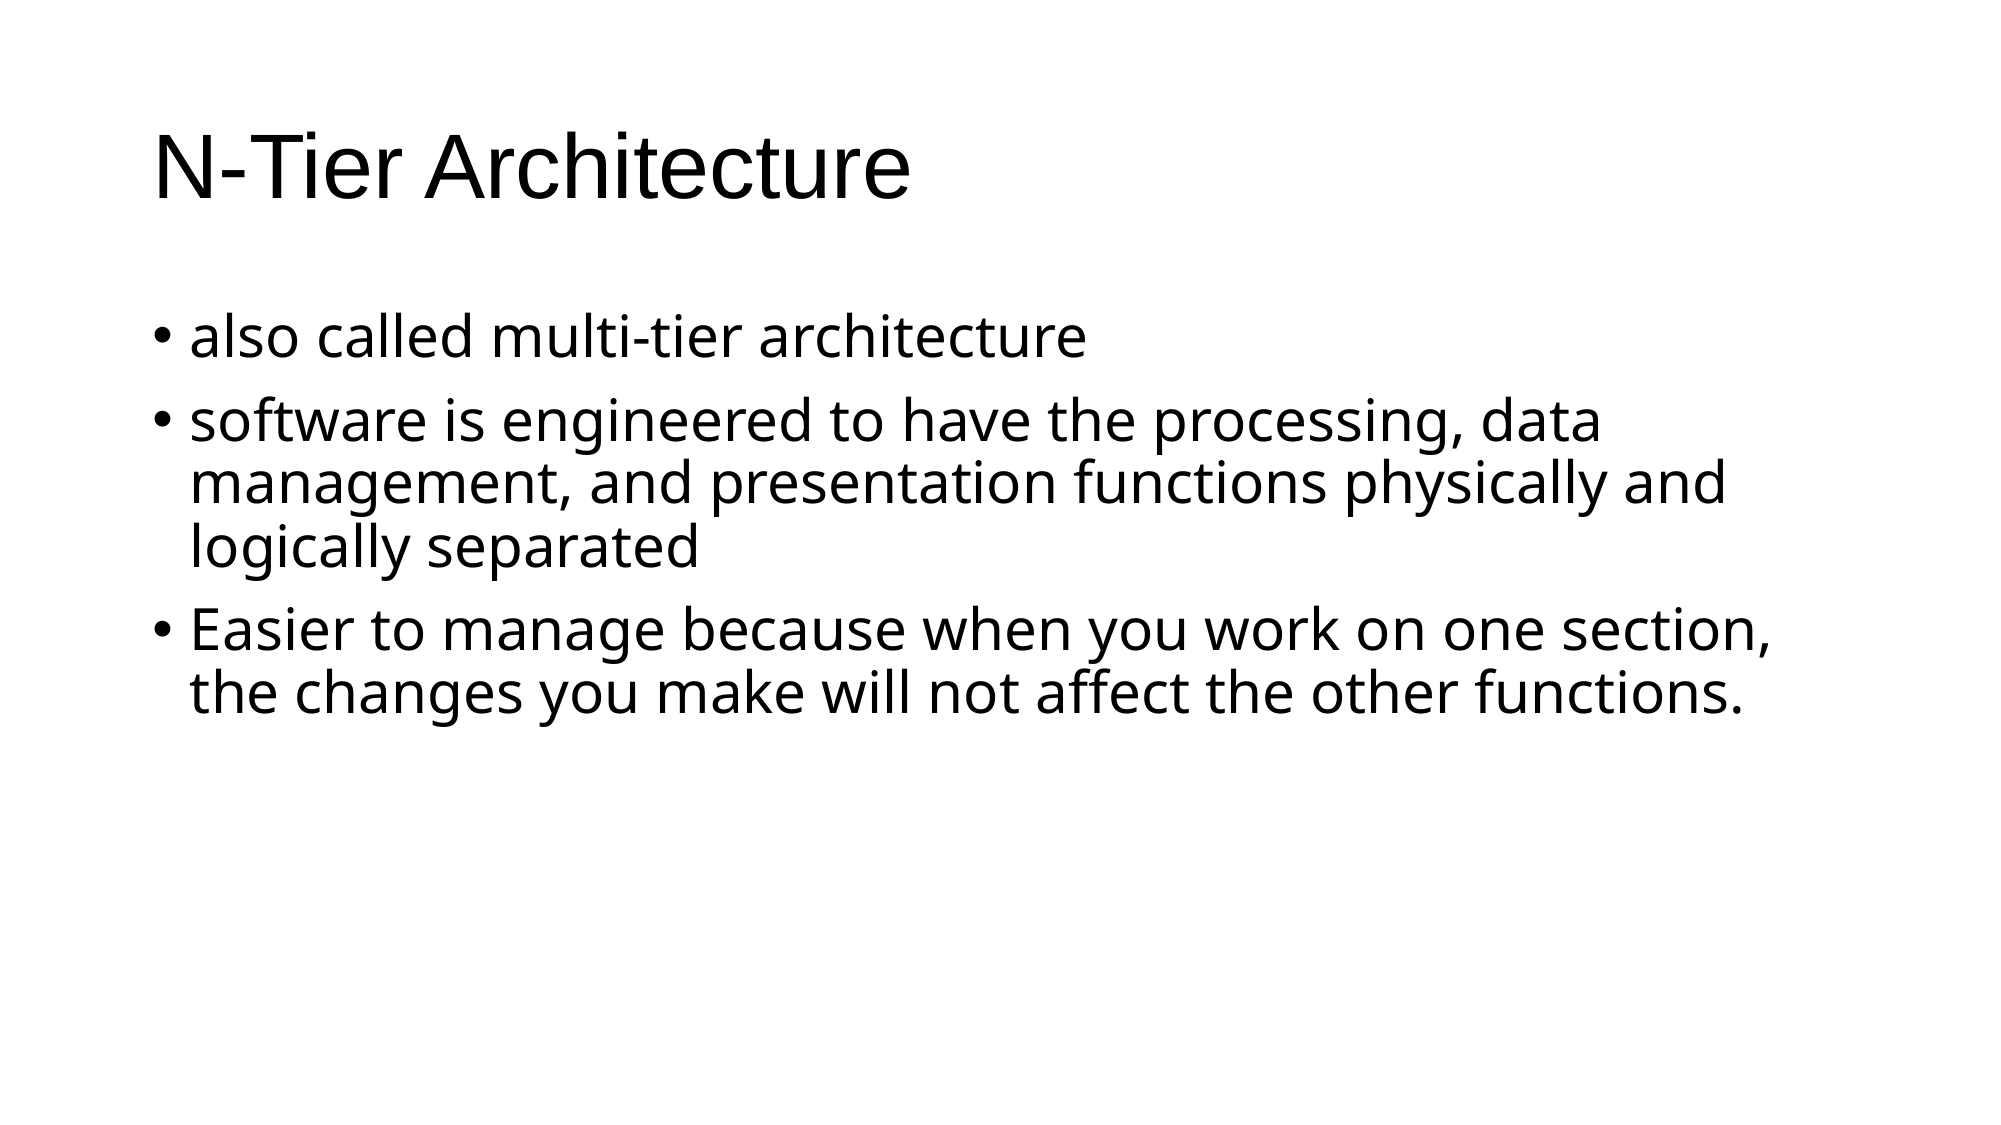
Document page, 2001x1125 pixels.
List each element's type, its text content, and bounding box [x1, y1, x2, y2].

list also called multi-tier architecture software is engineered to have the processing, data management, and presentation functions physically and logically separated Easier to manage because when you work on one section, the changes you make will not affect the other functions. [137, 299, 1863, 1014]
title N-Tier Architecture [137, 59, 1863, 278]
